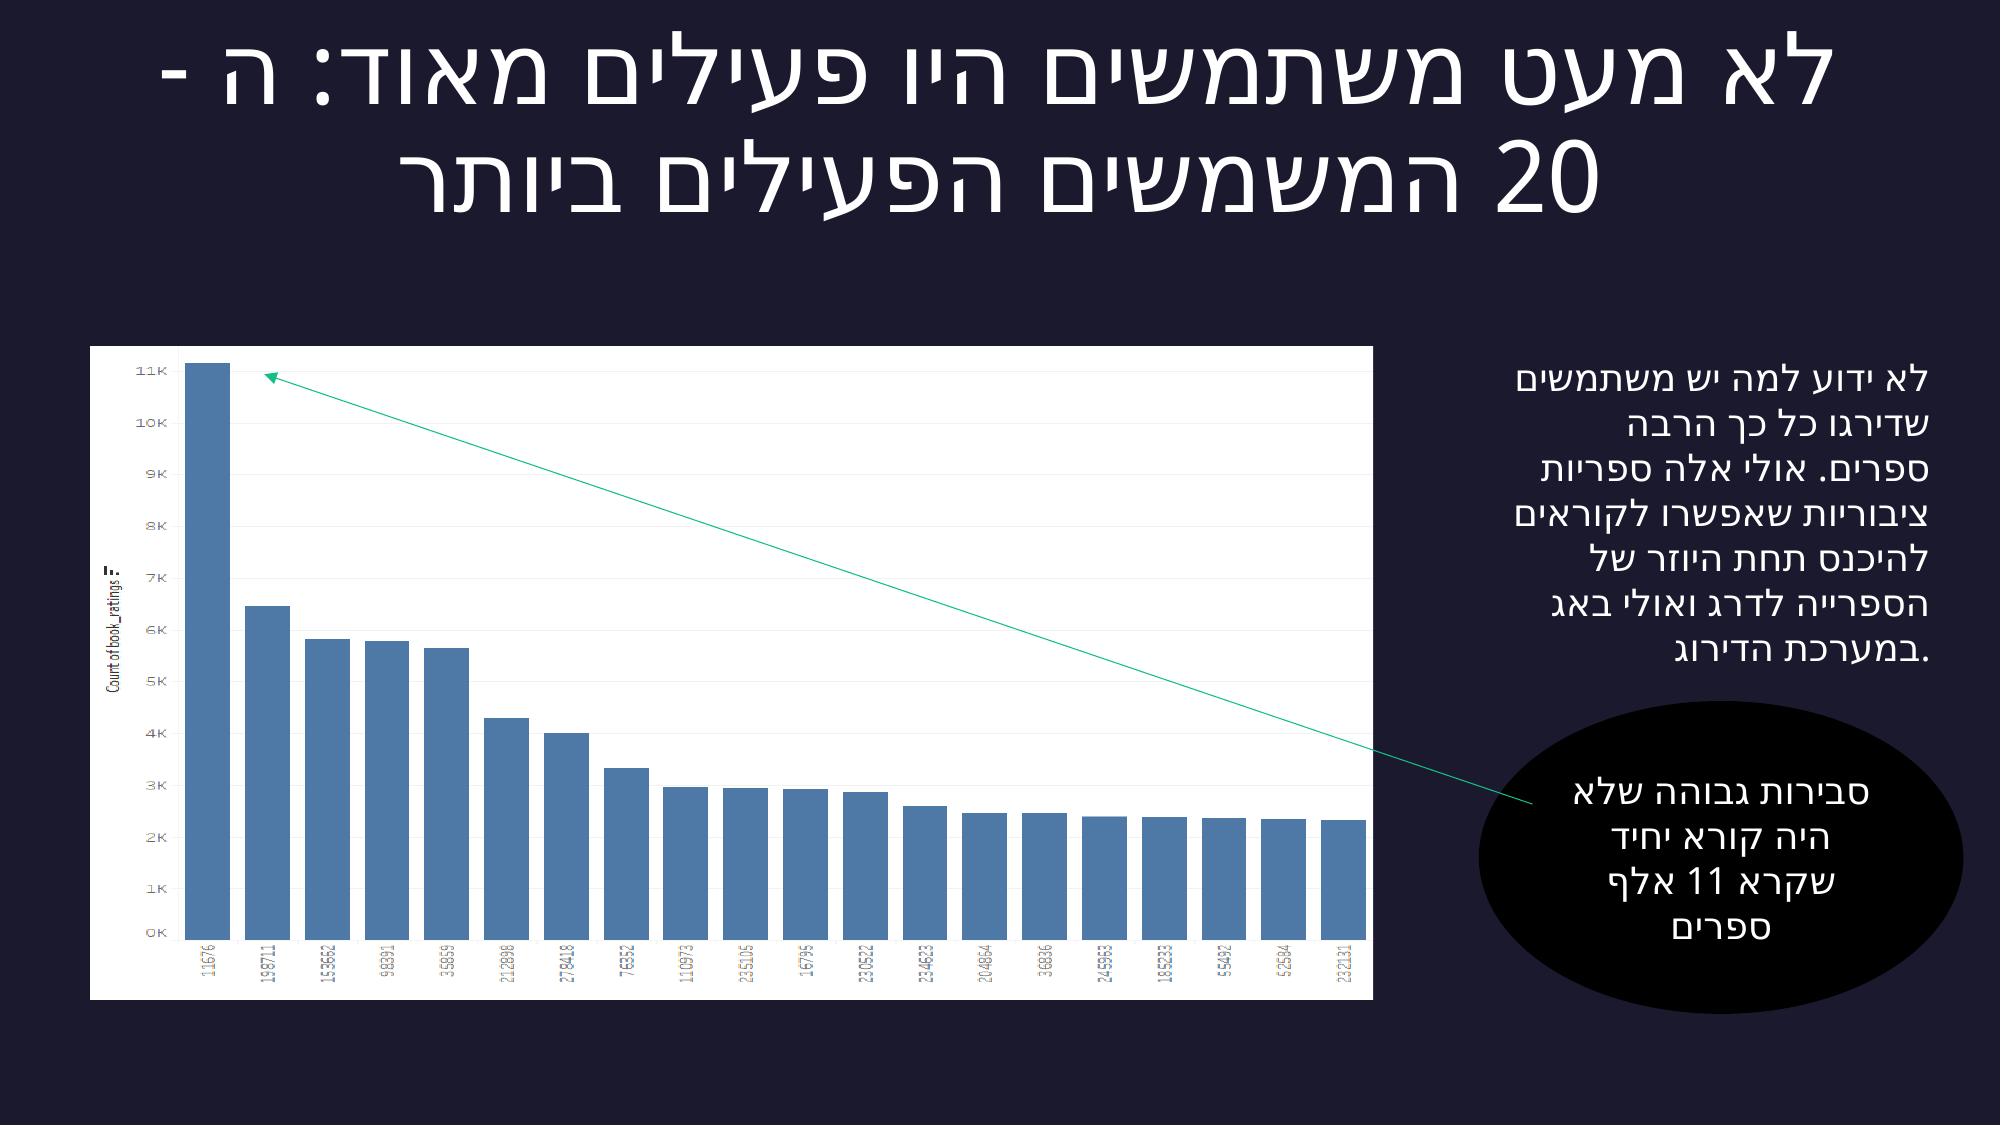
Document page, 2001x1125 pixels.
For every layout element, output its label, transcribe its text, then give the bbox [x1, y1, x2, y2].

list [90, 346, 1374, 1000]
title לא מעט משתמשים היו פעילים מאוד: ה - 20 המשמשים הפעילים ביותר [90, 18, 1910, 238]
text_box סבירות גבוהה שלא היה קורא יחיד שקרא 11 אלף ספרים [1478, 701, 1964, 1014]
text_box לא ידוע למה יש משתמשים שדירגו כל כך הרבה ספרים. אולי אלה ספריות ציבוריות שאפשרו לקוראים להיכנס תחת היוזר של הספרייה לדרג ואולי באג במערכת הדירוג. [1496, 346, 1946, 677]
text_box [264, 374, 1533, 805]
